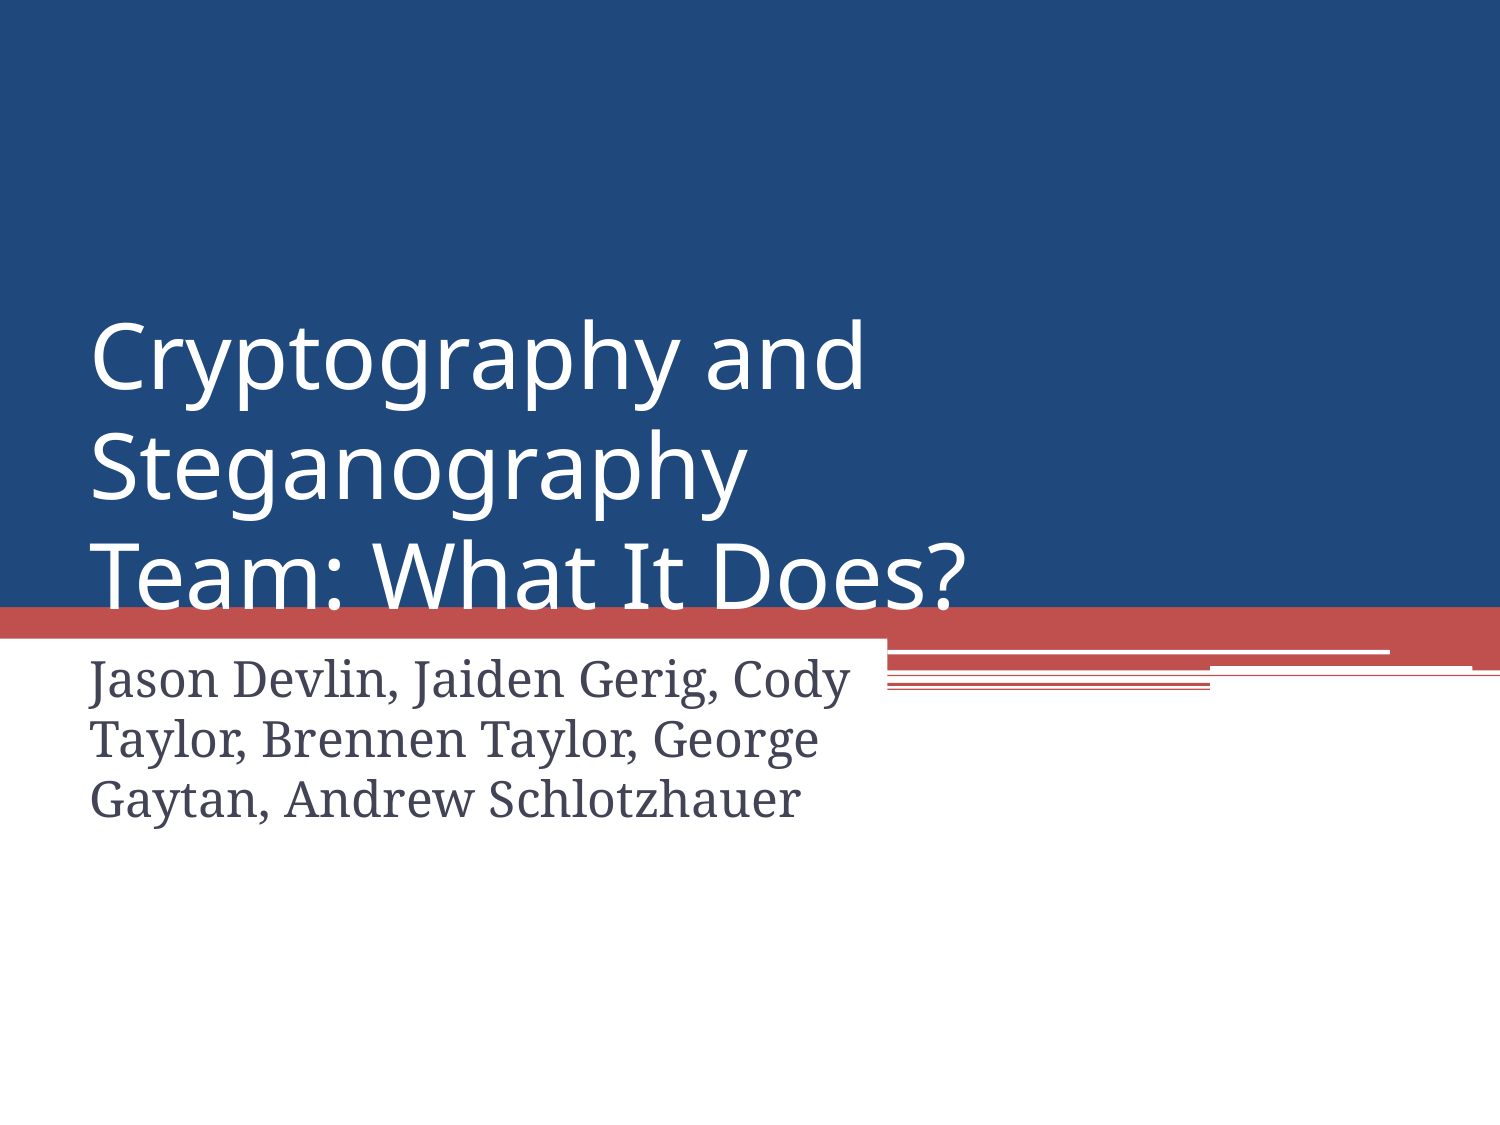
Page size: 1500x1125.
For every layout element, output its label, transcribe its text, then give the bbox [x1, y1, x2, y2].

text_box Jason Devlin, Jaiden Gerig, Cody Taylor, Brennen Taylor, George Gaytan, Andrew Schlotzhauer [74, 639, 888, 927]
text_box Cryptography and Steganography Team: What It Does? [75, 394, 1463, 635]
